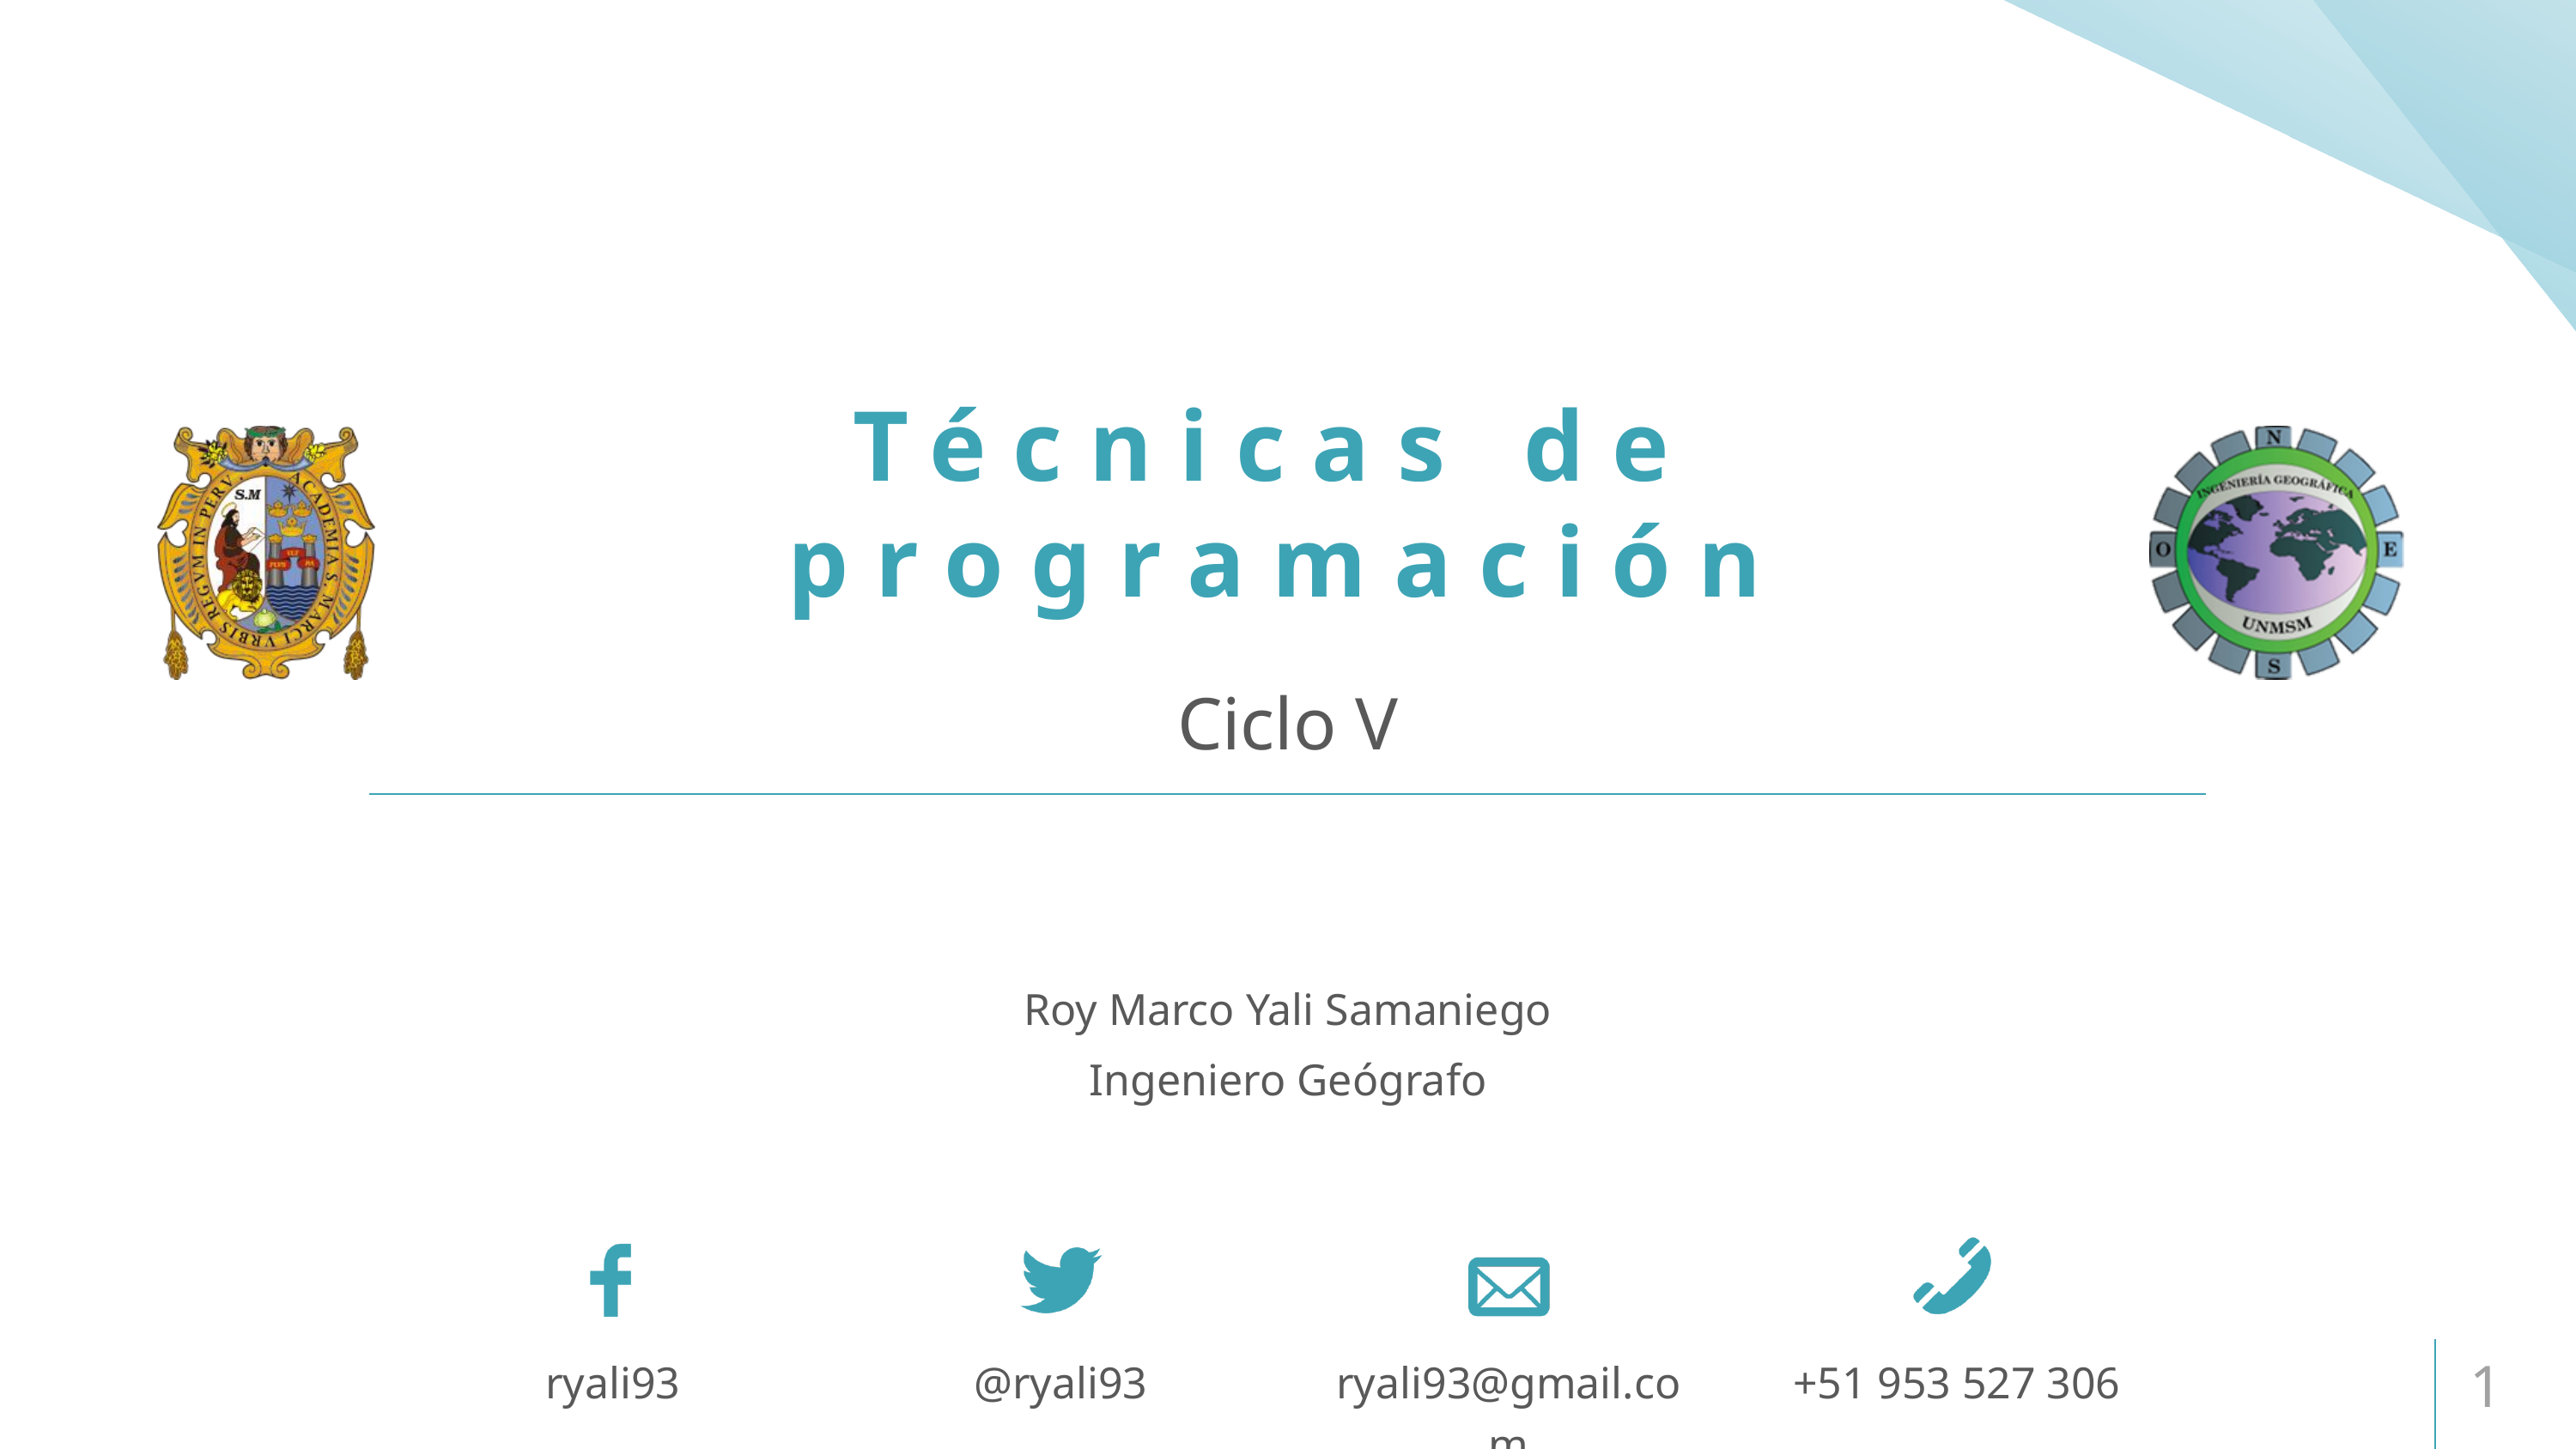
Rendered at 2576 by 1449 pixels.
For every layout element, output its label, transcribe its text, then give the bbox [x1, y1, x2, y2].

list Ciclo V [156, 667, 2419, 794]
list Roy Marco Yali Samaniego Ingeniero Geógrafo [296, 864, 2280, 1213]
picture [1902, 1226, 2011, 1335]
title Técnicas de programación [400, 388, 2150, 623]
picture [1006, 1226, 1115, 1335]
slide_number 1 [2446, 1350, 2575, 1428]
text_box @ryali93 [848, 1333, 1273, 1404]
picture [558, 1226, 667, 1335]
picture [157, 426, 376, 681]
picture [1455, 1226, 1563, 1335]
text_box ryali93@gmail.com [1296, 1333, 1722, 1404]
picture [2149, 426, 2404, 681]
text_box ryali93 [400, 1333, 825, 1404]
text_box +51 953 527 306 [1744, 1333, 2169, 1404]
